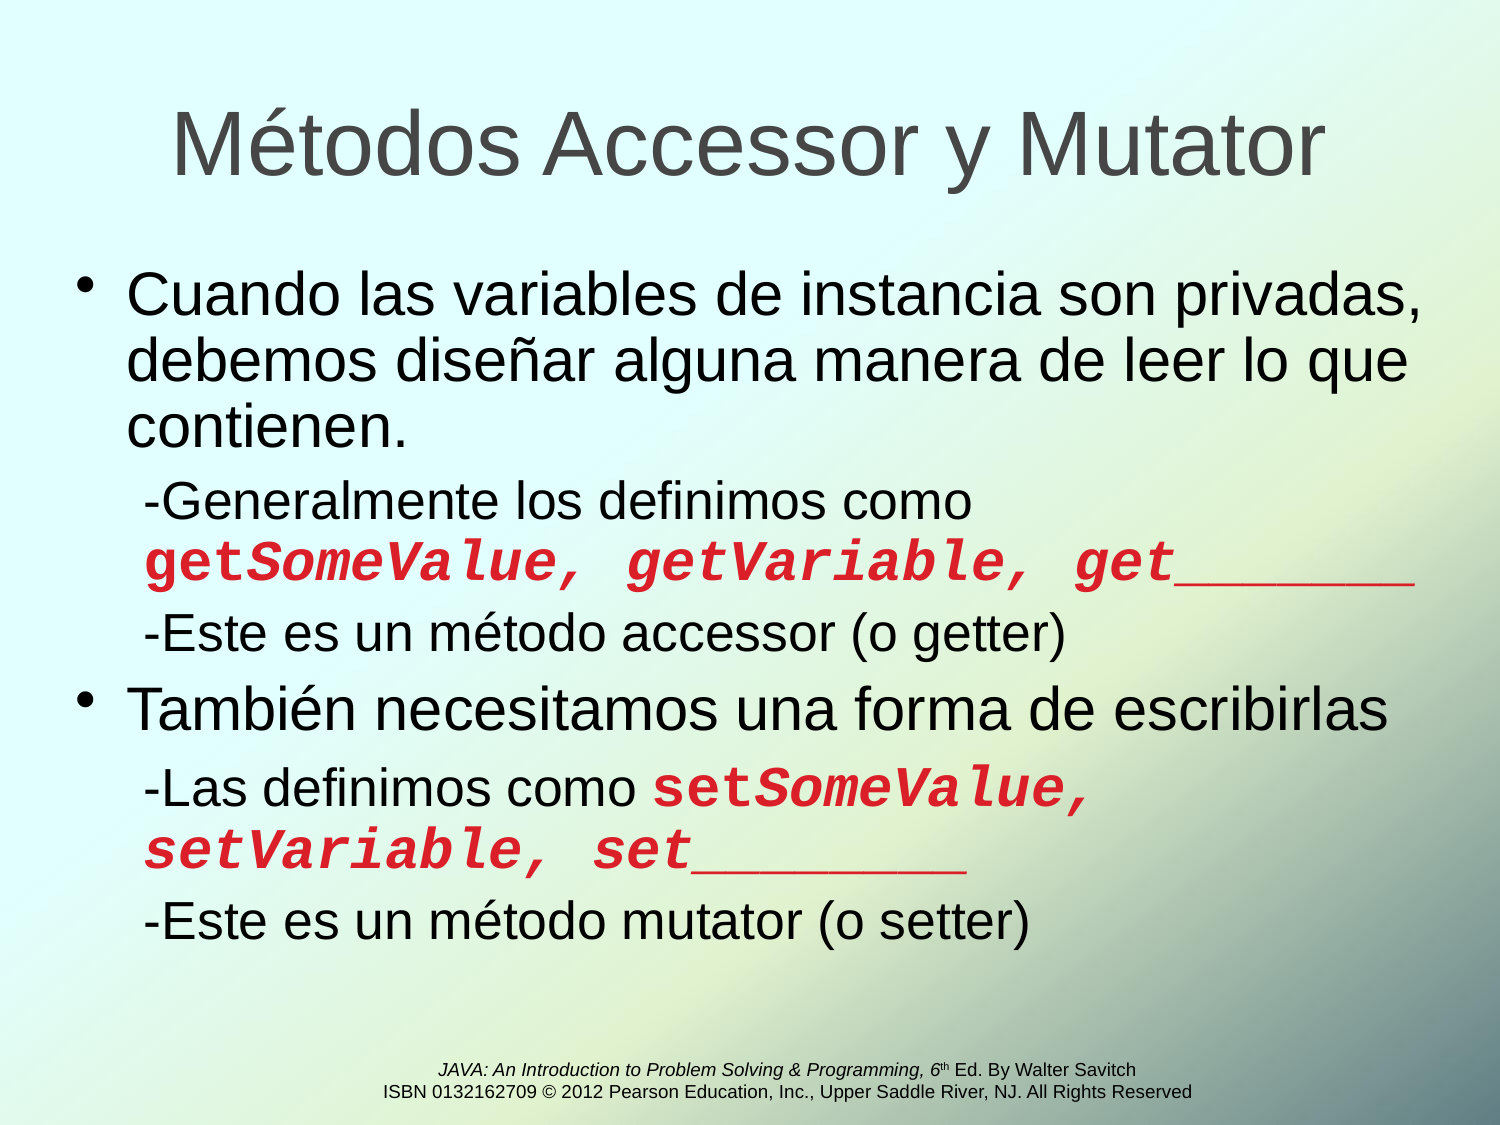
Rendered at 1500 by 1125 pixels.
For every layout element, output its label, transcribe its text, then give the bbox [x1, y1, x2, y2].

list Cuando las variables de instancia son privadas, debemos diseñar alguna manera de leer lo que contienen. -Generalmente los definimos como getSomeValue, getVariable, get_______ -Este es un método accessor (o getter) También necesitamos una forma de escribirlas -Las definimos como setSomeValue, setVariable, set________ -Este es un método mutator (o setter) [75, 262, 1425, 1005]
picture [0, 0, 1500, 1125]
title Métodos Accessor y Mutator [75, 45, 1425, 233]
